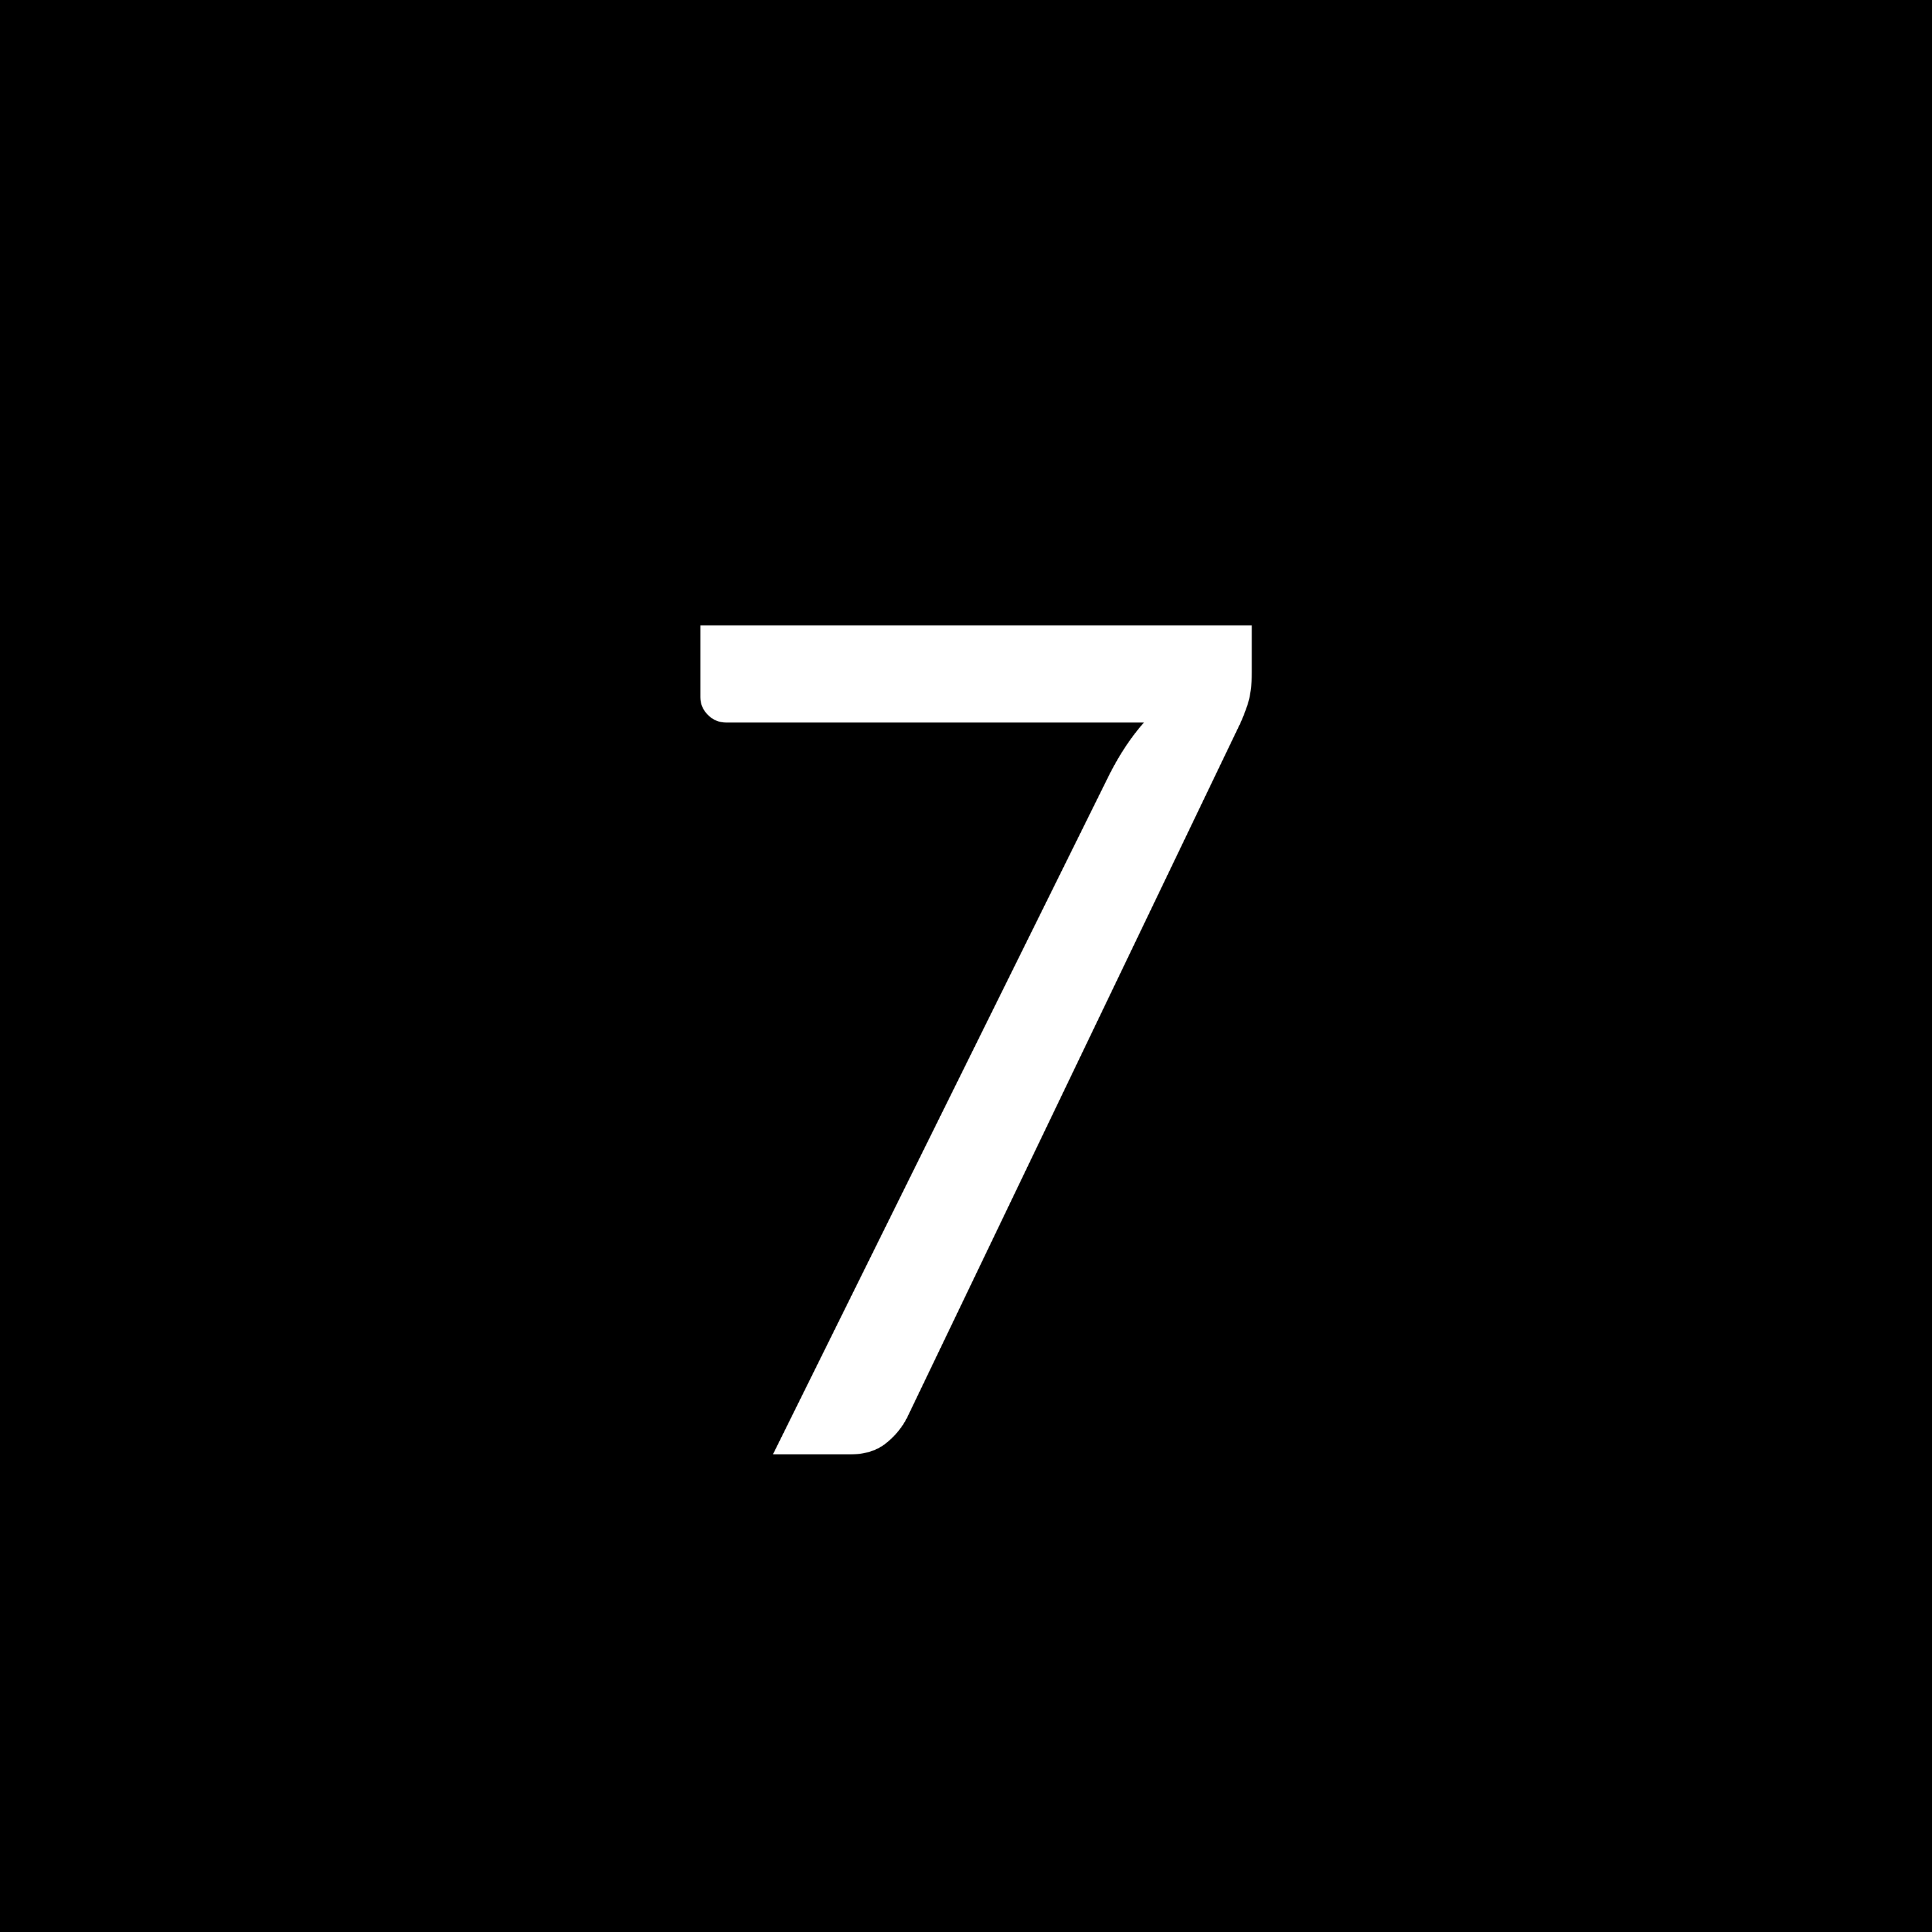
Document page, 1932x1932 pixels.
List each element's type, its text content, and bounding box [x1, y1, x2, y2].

title 7 [193, 193, 1739, 1739]
